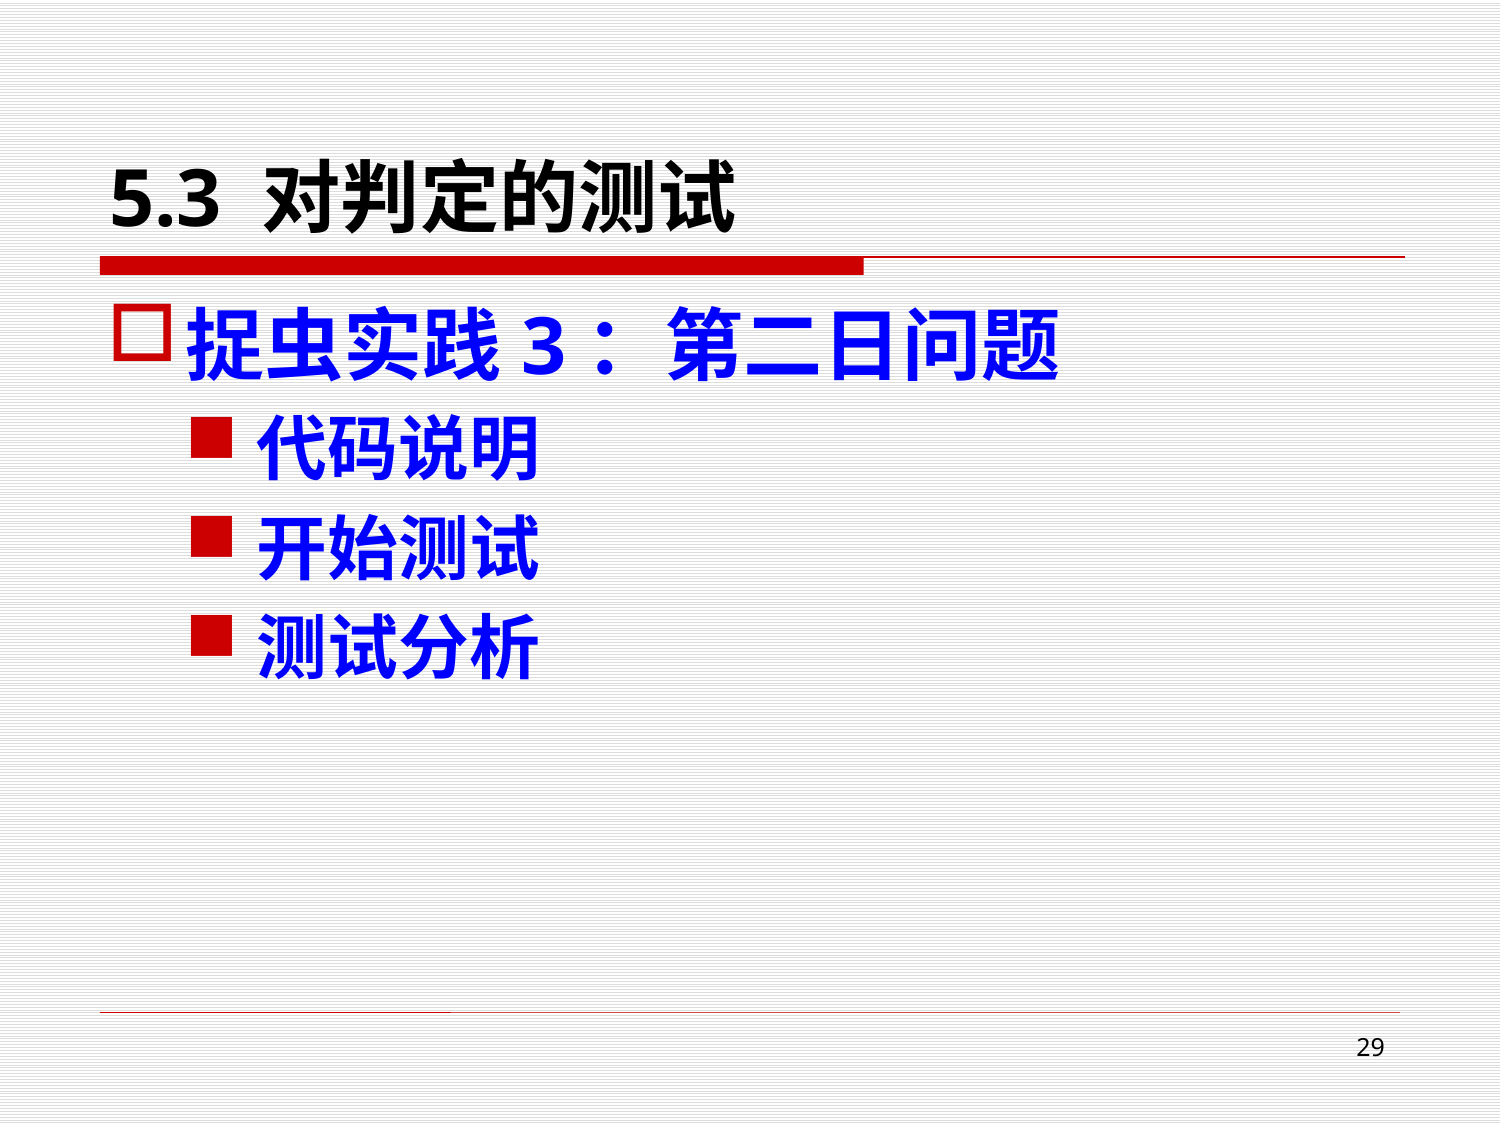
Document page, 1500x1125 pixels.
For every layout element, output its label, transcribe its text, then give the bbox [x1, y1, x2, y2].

list 捉虫实践3：第二日问题 代码说明 开始测试 测试分析 [92, 287, 1406, 988]
title 5.3 对判定的测试 [94, 50, 1407, 250]
slide_number 29 [1074, 1024, 1401, 1103]
